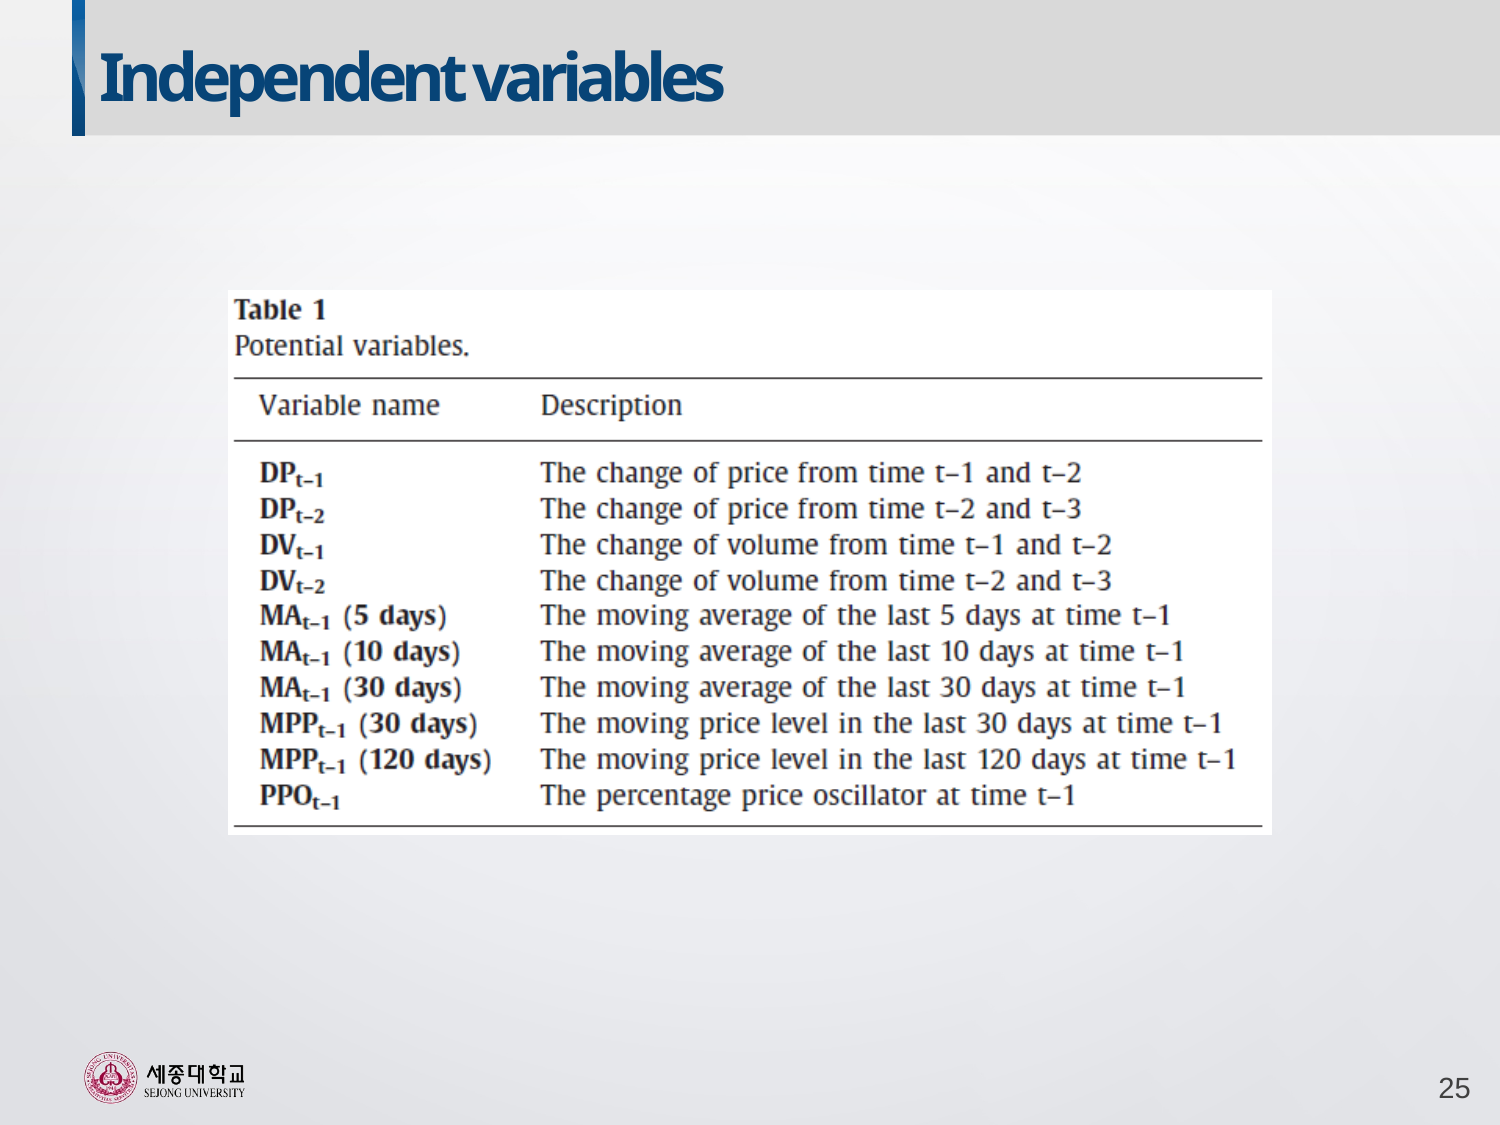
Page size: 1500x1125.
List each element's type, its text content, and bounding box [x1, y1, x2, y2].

list Independent variables [84, 27, 1439, 111]
picture [0, 0, 1500, 1125]
